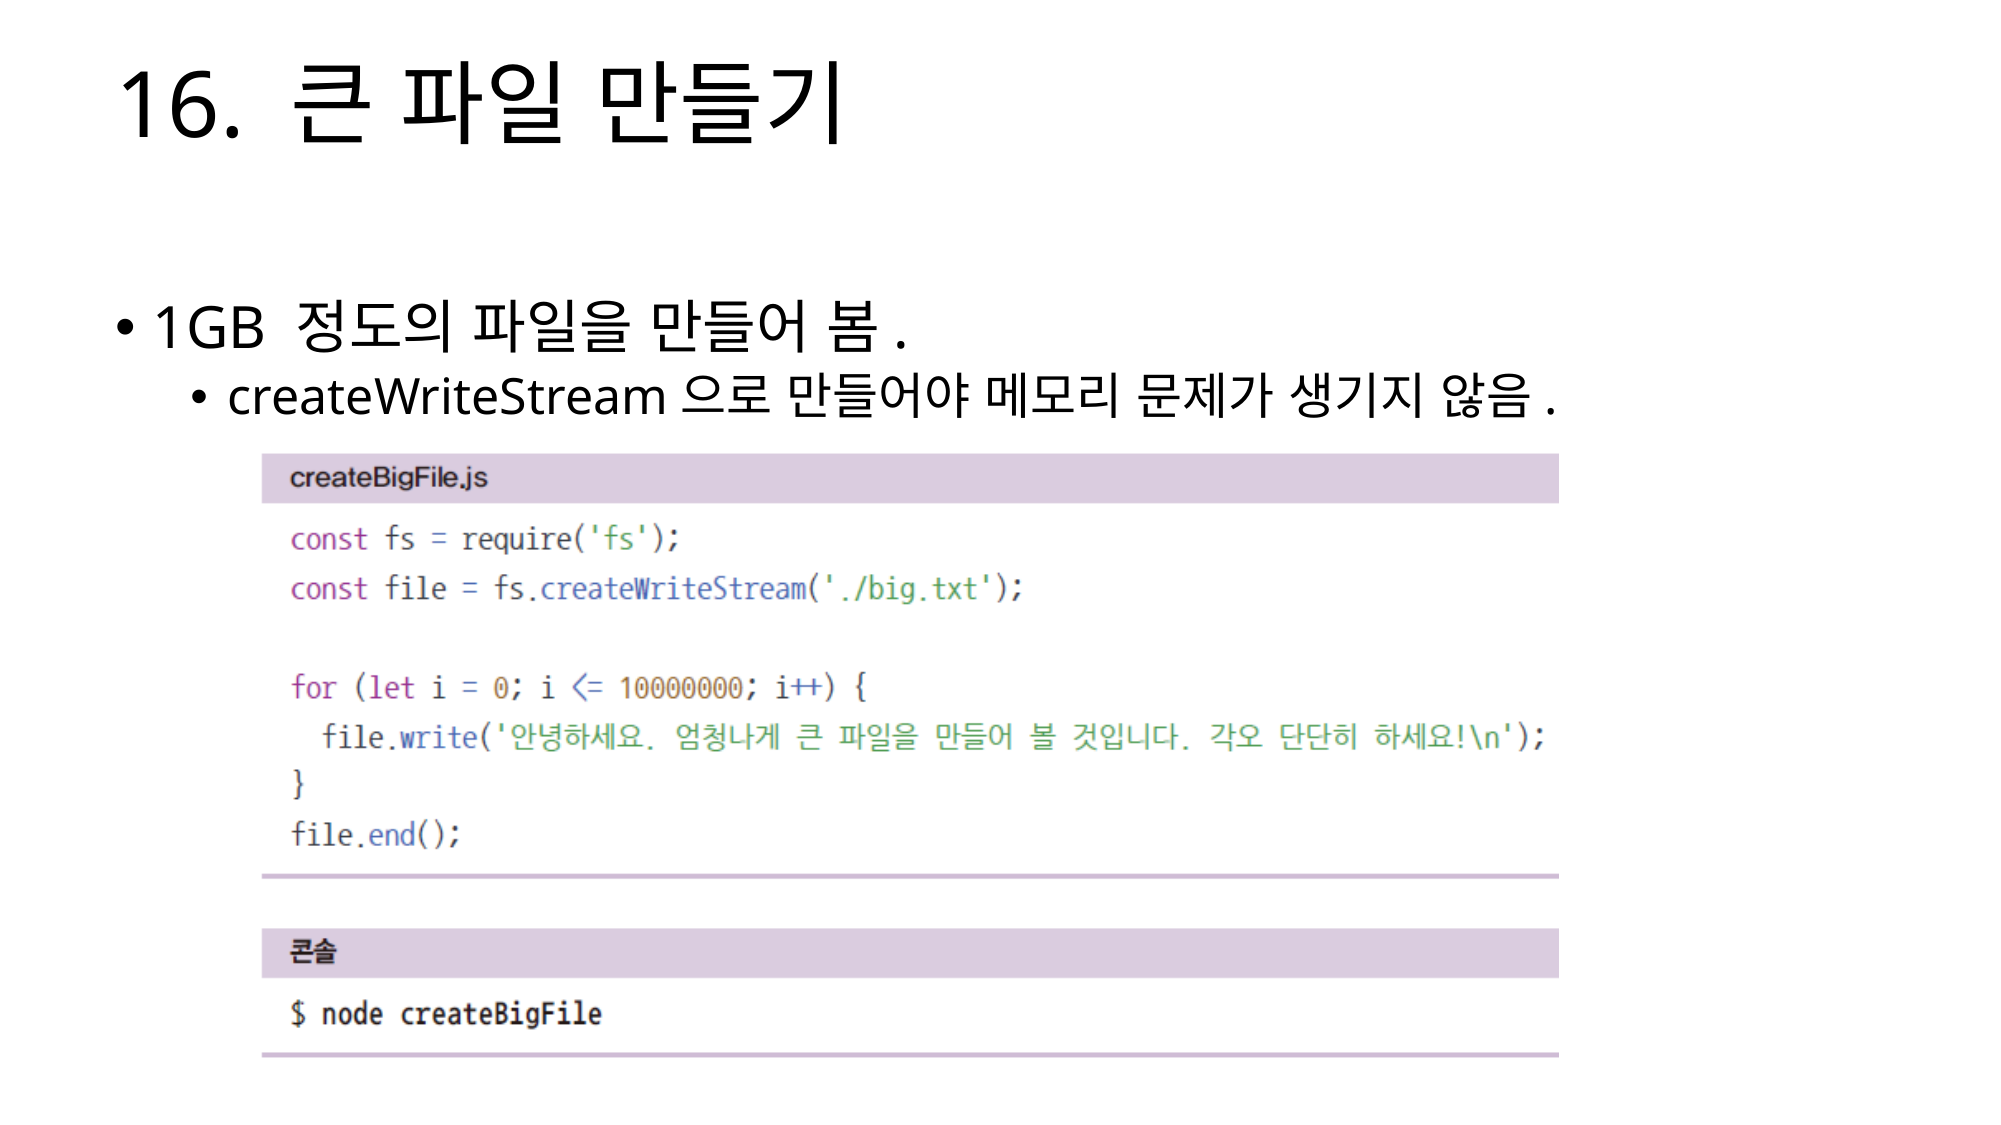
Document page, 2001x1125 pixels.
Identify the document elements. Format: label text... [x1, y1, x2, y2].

text_box 1GB 정도의 파일을 만들어 봄. createWriteStream으로 만들어야 메모리 문제가 생기지 않음. [100, 291, 1826, 1005]
text_box 16. 큰 파일 만들기 [100, 51, 1826, 269]
picture [249, 444, 1559, 1066]
